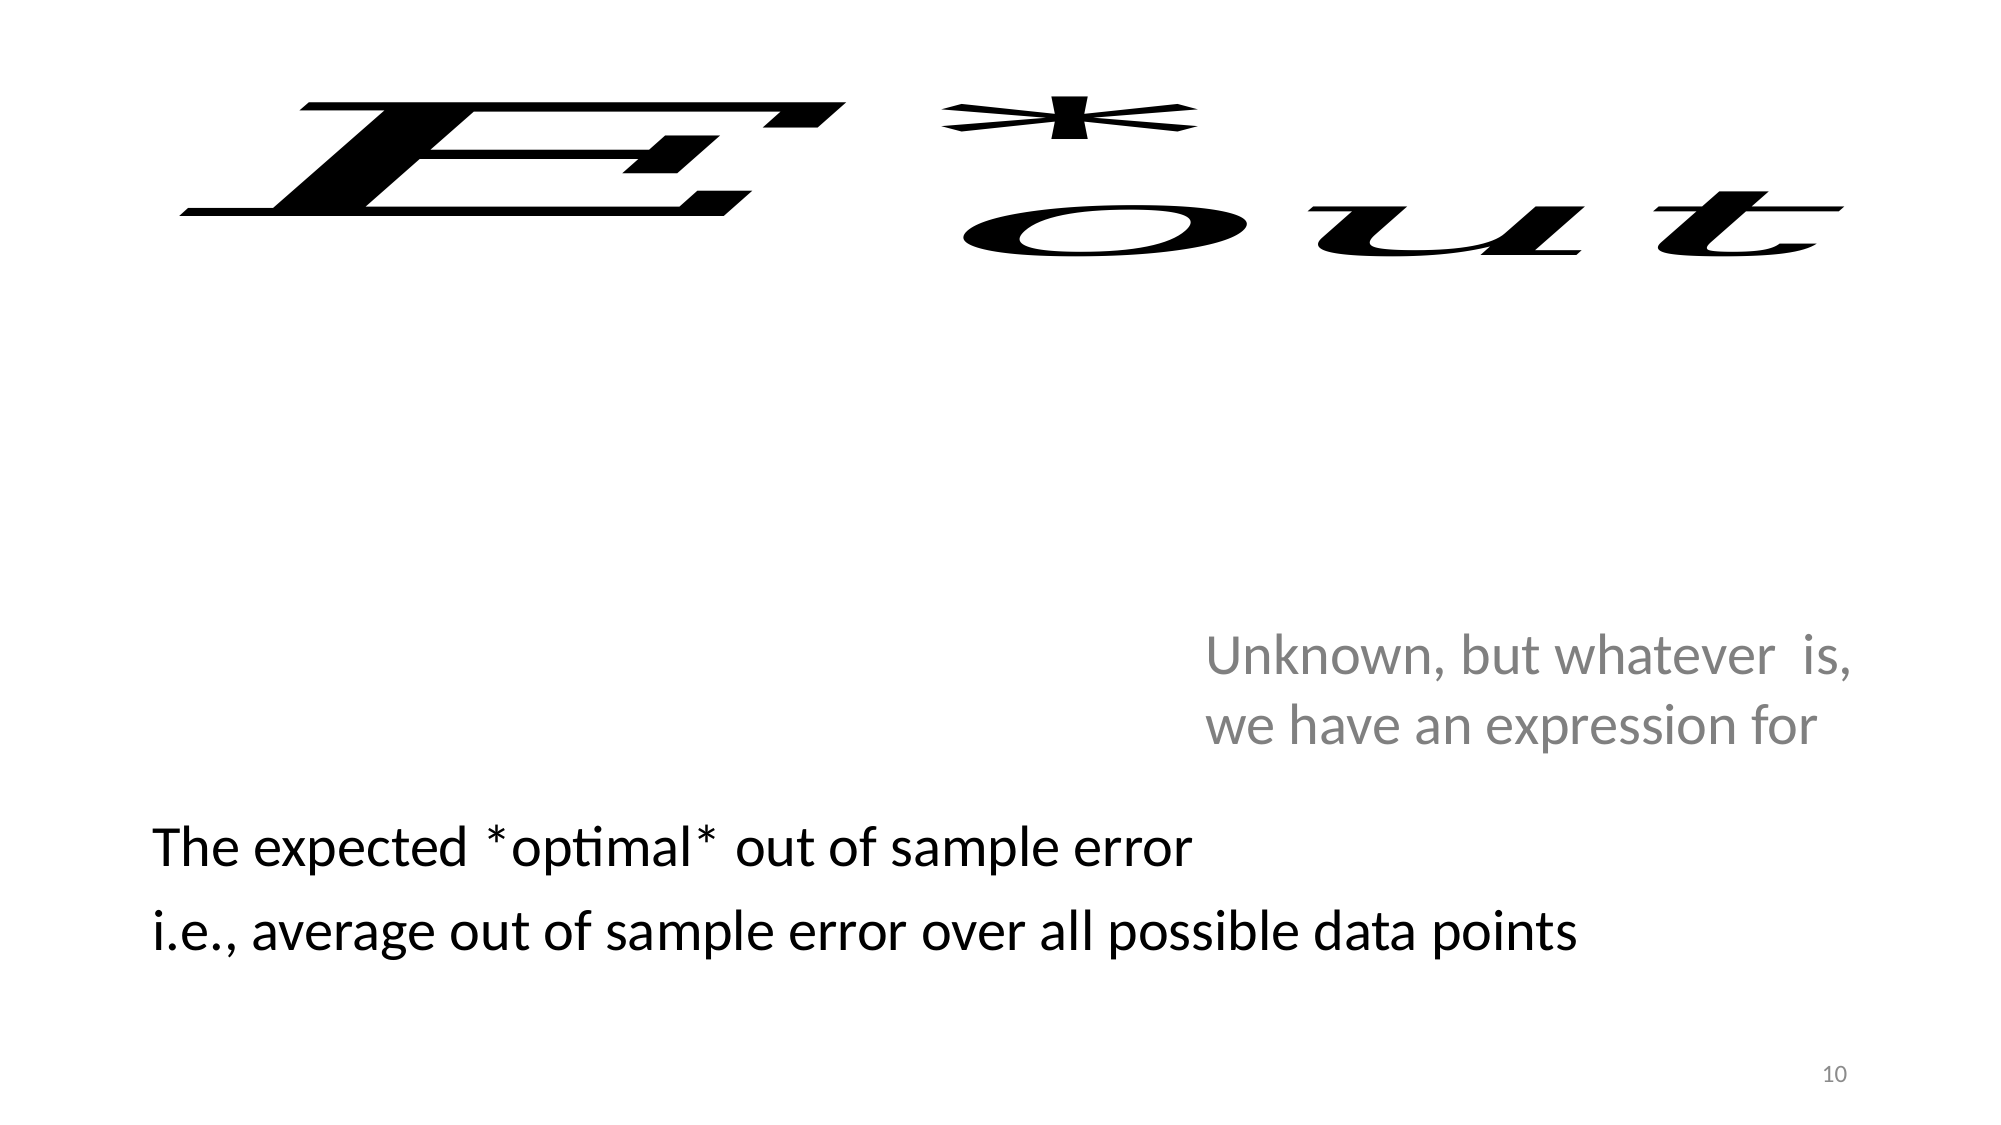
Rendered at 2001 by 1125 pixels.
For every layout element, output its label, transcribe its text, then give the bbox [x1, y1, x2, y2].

slide_number 10 [1412, 1042, 1863, 1103]
